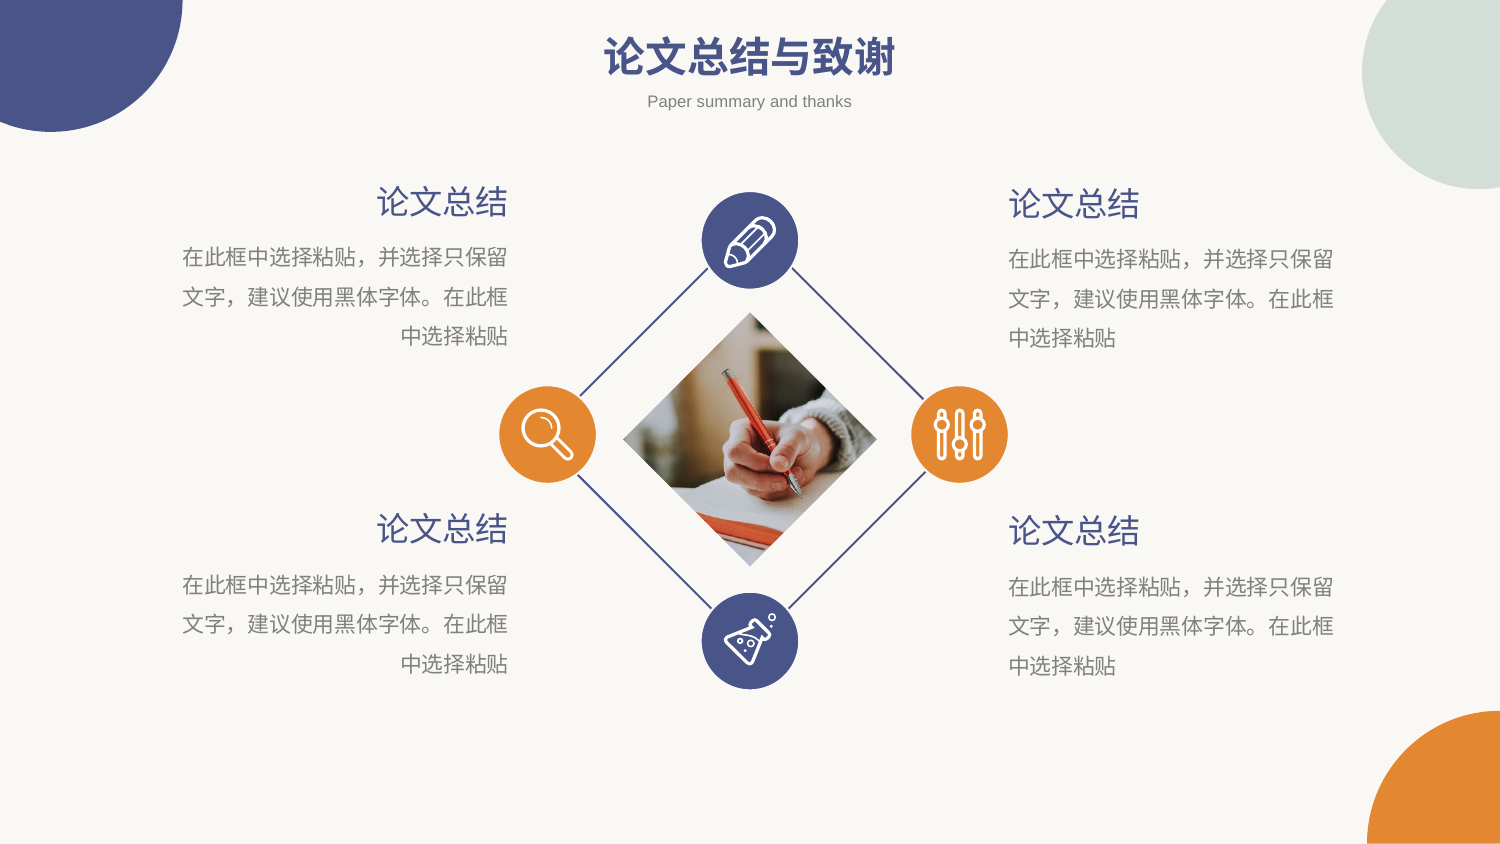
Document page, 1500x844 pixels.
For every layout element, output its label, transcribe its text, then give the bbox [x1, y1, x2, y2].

text_box [909, 384, 1010, 485]
text_box [699, 590, 801, 692]
text_box 在此框中选择粘贴，并选择只保留文字，建议使用黑体字体。在此框中选择粘贴 [154, 223, 524, 357]
text_box 在此框中选择粘贴，并选择只保留文字，建议使用黑体字体。在此框中选择粘贴 [993, 225, 1364, 359]
text_box 在此框中选择粘贴，并选择只保留文字，建议使用黑体字体。在此框中选择粘贴 [993, 553, 1364, 686]
picture [622, 312, 877, 567]
text_box [723, 216, 777, 269]
text_box [662, 267, 838, 312]
text_box 论文总结与致谢 [588, 23, 911, 88]
text_box [497, 384, 598, 485]
text_box Paper summary and thanks [632, 83, 868, 118]
text_box [877, 351, 926, 522]
text_box 论文总结 [993, 503, 1234, 553]
text_box [668, 567, 832, 609]
text_box 论文总结 [993, 175, 1234, 225]
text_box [723, 613, 777, 666]
text_box 论文总结 [283, 173, 524, 223]
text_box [521, 408, 574, 461]
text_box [933, 408, 986, 461]
text_box [699, 190, 801, 291]
text_box 论文总结 [283, 501, 524, 551]
text_box 在此框中选择粘贴，并选择只保留文字，建议使用黑体字体。在此框中选择粘贴 [154, 551, 524, 684]
text_box [577, 352, 622, 521]
